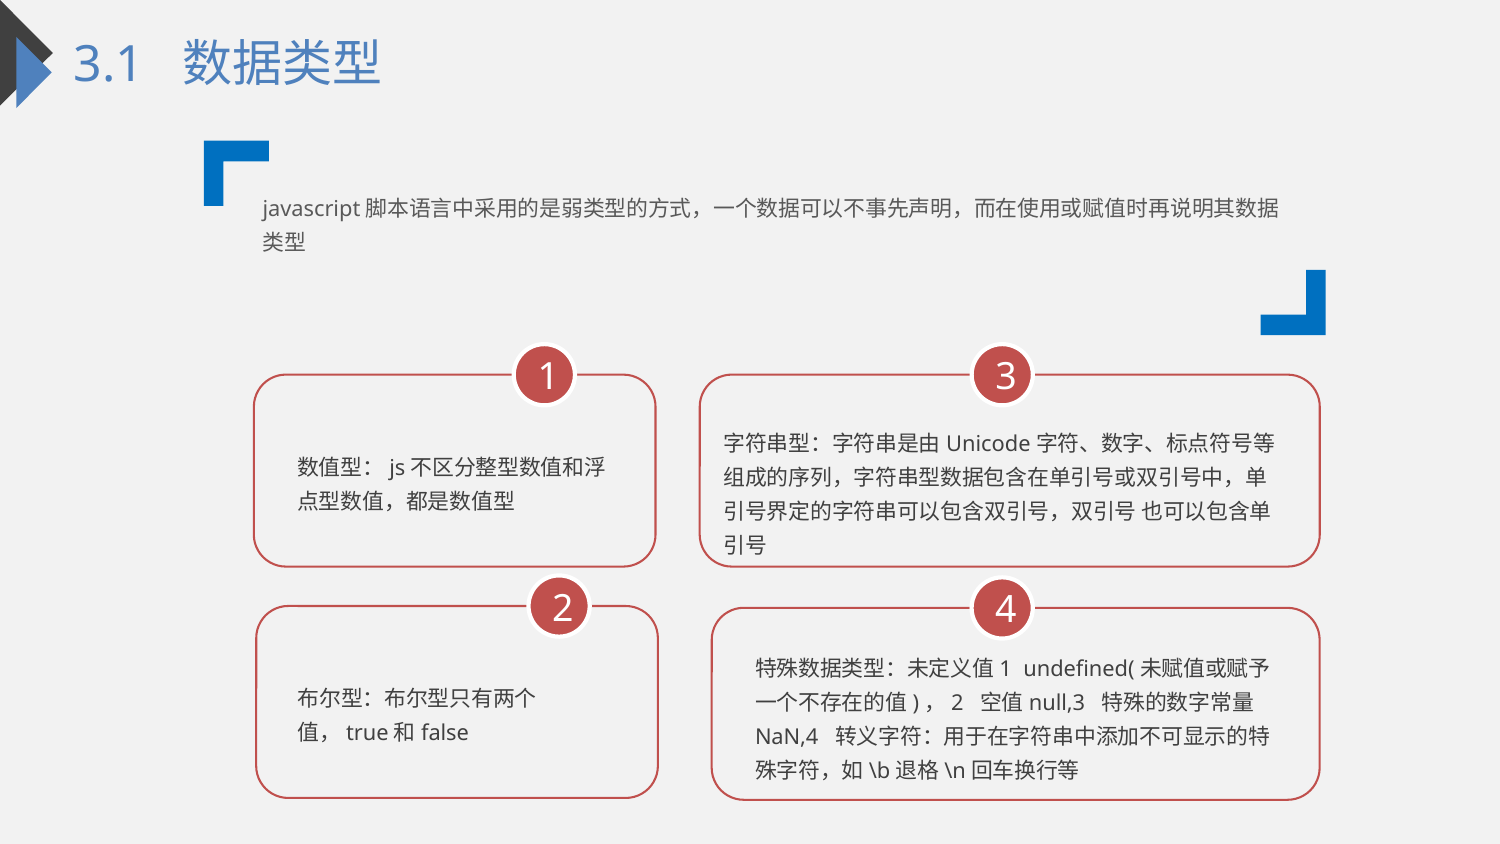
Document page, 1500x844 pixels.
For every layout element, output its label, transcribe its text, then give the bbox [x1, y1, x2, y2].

text_box 4 [969, 575, 1035, 641]
text_box javascript脚本语言中采用的是弱类型的方式，一个数据可以不事先声明，而在使用或赋值时再说明其数据类型 [248, 179, 1300, 263]
text_box [251, 372, 658, 569]
text_box [254, 603, 660, 801]
text_box [697, 372, 1322, 569]
text_box 3 [969, 342, 1035, 408]
text_box 1 [511, 342, 578, 408]
text_box [709, 605, 1322, 802]
text_box [16, 36, 52, 109]
text_box 字符串型：字符串是由Unicode字符、数字、标点符号等组成的序列，字符串型数据包含在单引号或双引号中，单引号界定的字符串可以包含双引号，双引号 也可以包含单引号 [723, 421, 1279, 559]
text_box [0, 0, 53, 106]
text_box 3.1 数据类型 [73, 31, 382, 92]
text_box 2 [526, 573, 592, 639]
text_box 数值型：js不区分整型数值和浮点型数值，都是数值型 [297, 445, 617, 514]
text_box 布尔型：布尔型只有两个值，true和false [297, 676, 617, 745]
text_box 特殊数据类型：未定义值1 undefined(未赋值或赋予一个不存在的值)，2 空值null,3 特殊的数字常量NaN,4 转义字符：用于在字符串中添加不可显示的特殊字符，如\b退格\n回车换行等 [755, 646, 1288, 783]
text_box [1260, 269, 1326, 336]
text_box [203, 140, 269, 206]
